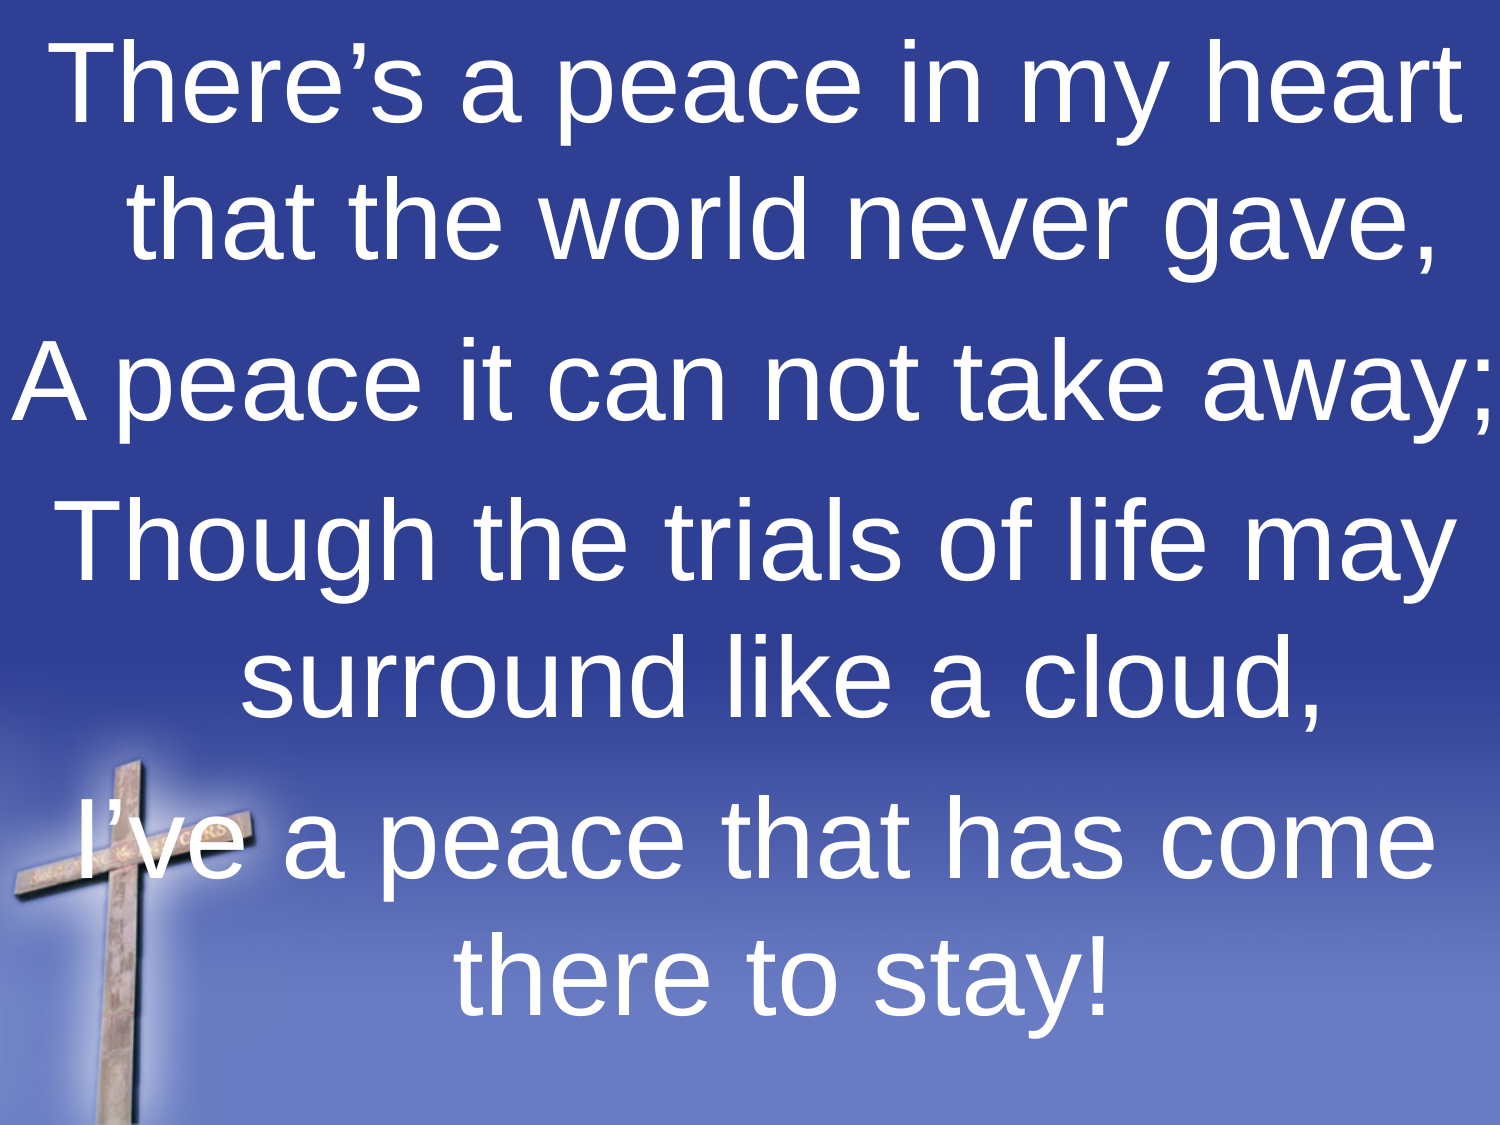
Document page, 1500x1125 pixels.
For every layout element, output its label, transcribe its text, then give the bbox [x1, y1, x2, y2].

list There’s a peace in my heart that the world never gave, A peace it can not take away; Though the trials of life may surround like a cloud, I’ve a peace that has come there to stay! [0, 0, 1500, 1125]
